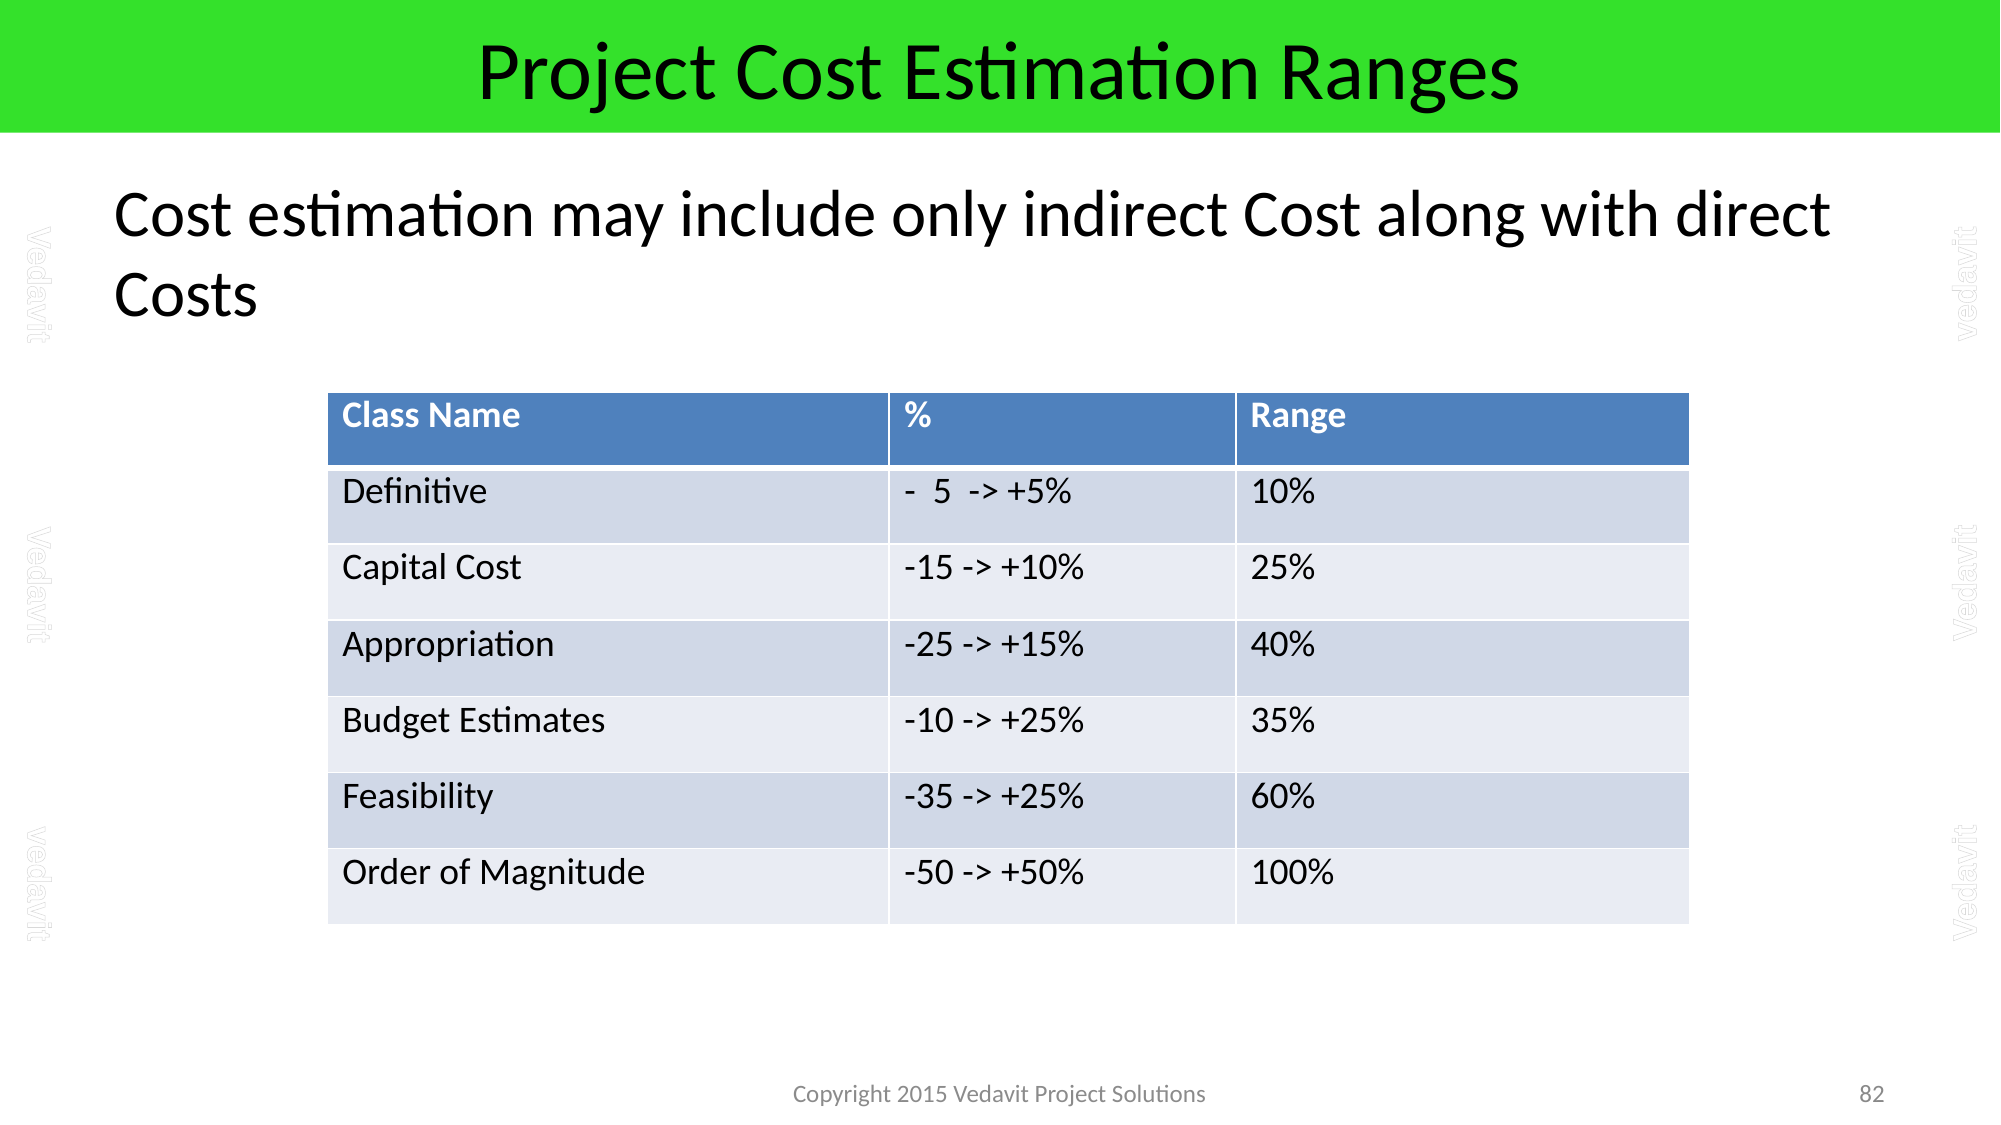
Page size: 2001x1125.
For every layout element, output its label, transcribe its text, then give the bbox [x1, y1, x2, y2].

table_cell -50 -> +50% [890, 849, 1235, 924]
table_cell 25% [1237, 545, 1689, 619]
table_cell 100% [1237, 849, 1689, 924]
table_header Class Name [328, 393, 888, 465]
table_cell -10 -> +25% [890, 697, 1235, 772]
table_cell Order of Magnitude [328, 849, 888, 924]
table_cell Feasibility [328, 773, 888, 848]
table_header Range [1237, 393, 1689, 465]
footer Copyright 2015 Vedavit Project Solutions [683, 1062, 1317, 1123]
slide_number 82 [1433, 1062, 1900, 1123]
table_cell -15 -> +10% [890, 545, 1235, 619]
table_cell Definitive [328, 471, 888, 543]
table_cell 40% [1237, 621, 1689, 696]
list Cost estimation may include only indirect Cost along with direct Costs [99, 162, 1900, 1000]
title Project Cost Estimation Ranges [0, 0, 2000, 133]
table_cell Appropriation [328, 621, 888, 696]
table_cell 10% [1237, 471, 1689, 543]
table_cell 60% [1237, 773, 1689, 848]
table_cell -25 -> +15% [890, 621, 1235, 696]
table_header % [890, 393, 1235, 465]
table_cell 35% [1237, 697, 1689, 772]
table_cell - 5 -> +5% [890, 471, 1235, 543]
table_cell Capital Cost [328, 545, 888, 619]
table_cell -35 -> +25% [890, 773, 1235, 848]
table_cell Budget Estimates [328, 697, 888, 772]
